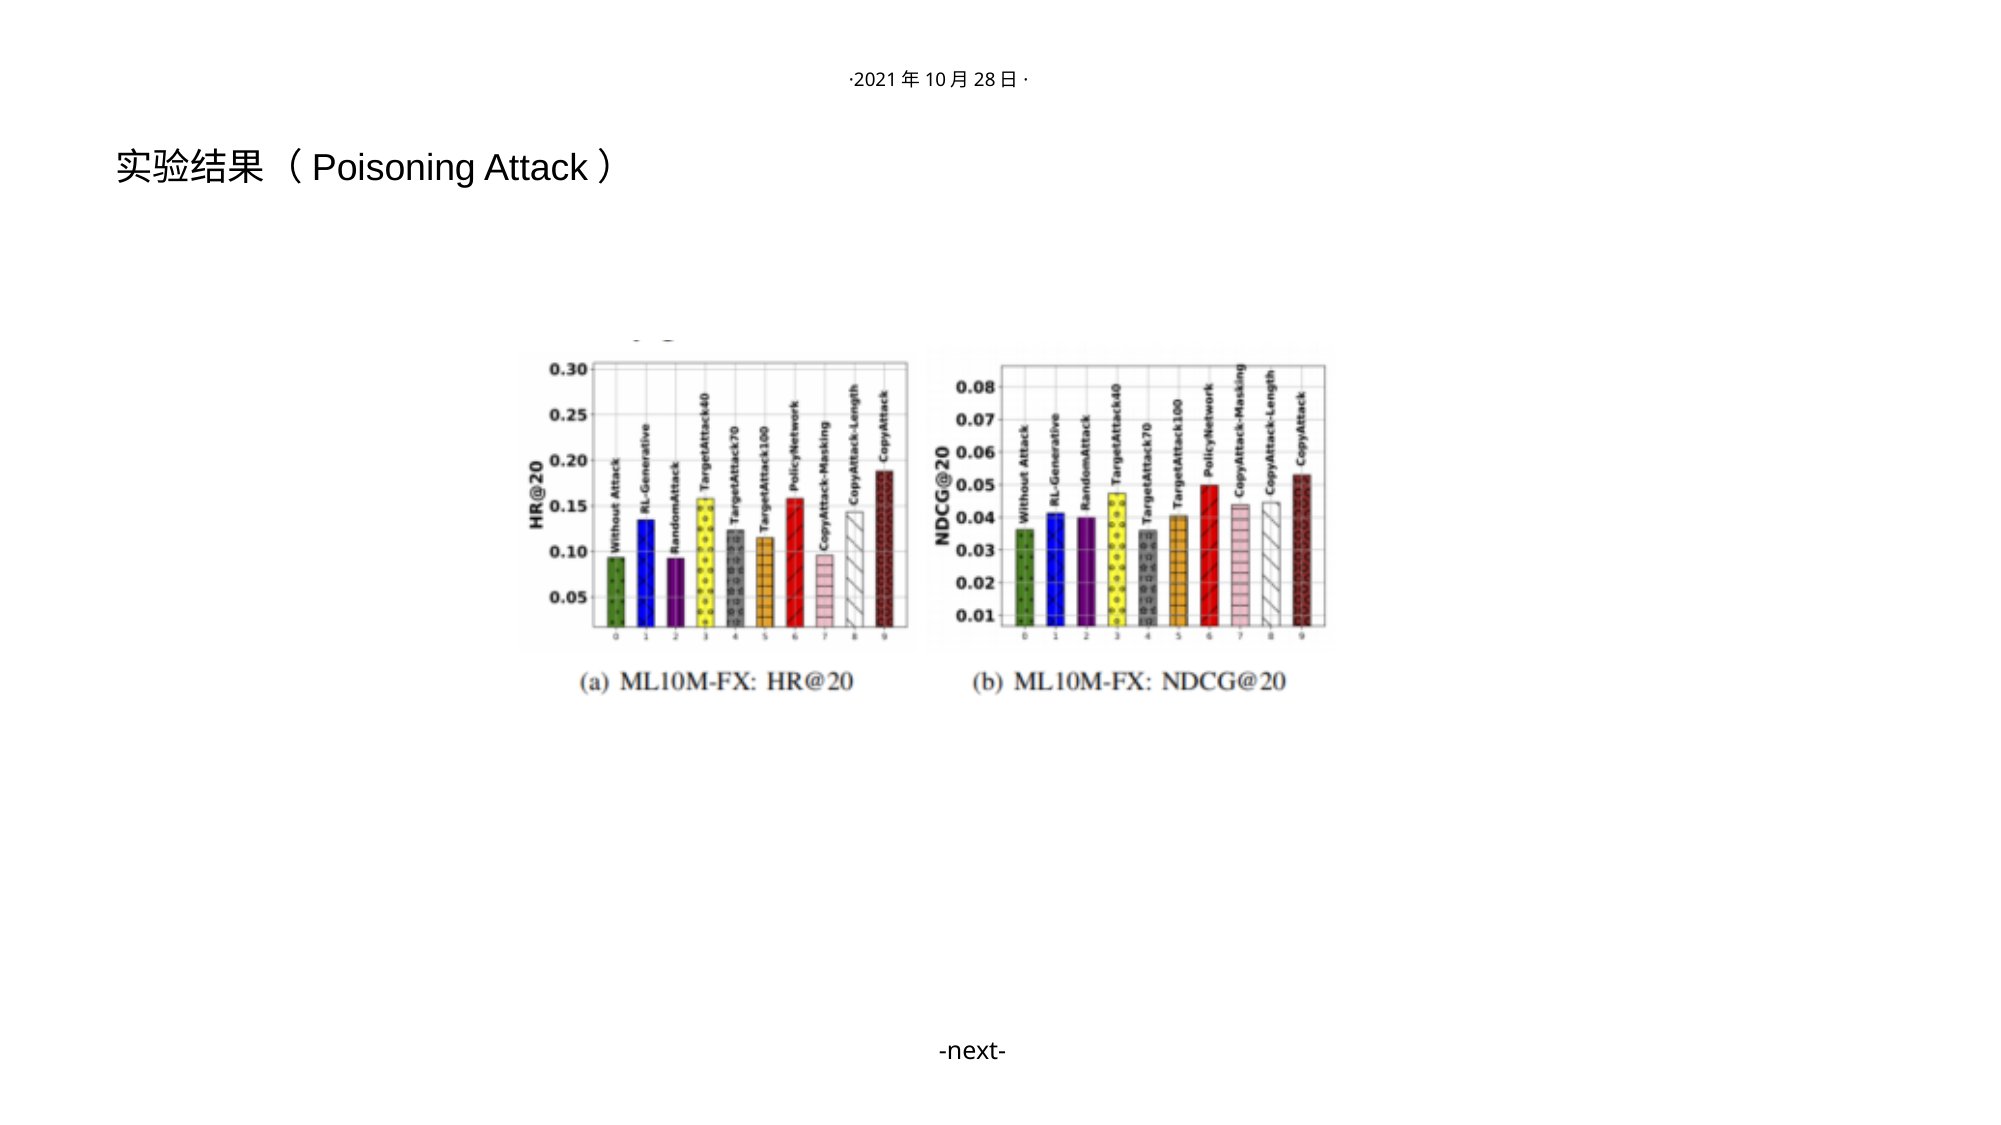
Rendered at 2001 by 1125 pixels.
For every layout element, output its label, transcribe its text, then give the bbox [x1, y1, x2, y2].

picture [511, 340, 1357, 698]
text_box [834, 60, 1166, 340]
text_box 实验结果（Poisoning Attack） [100, 135, 757, 196]
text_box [834, 698, 1166, 1073]
